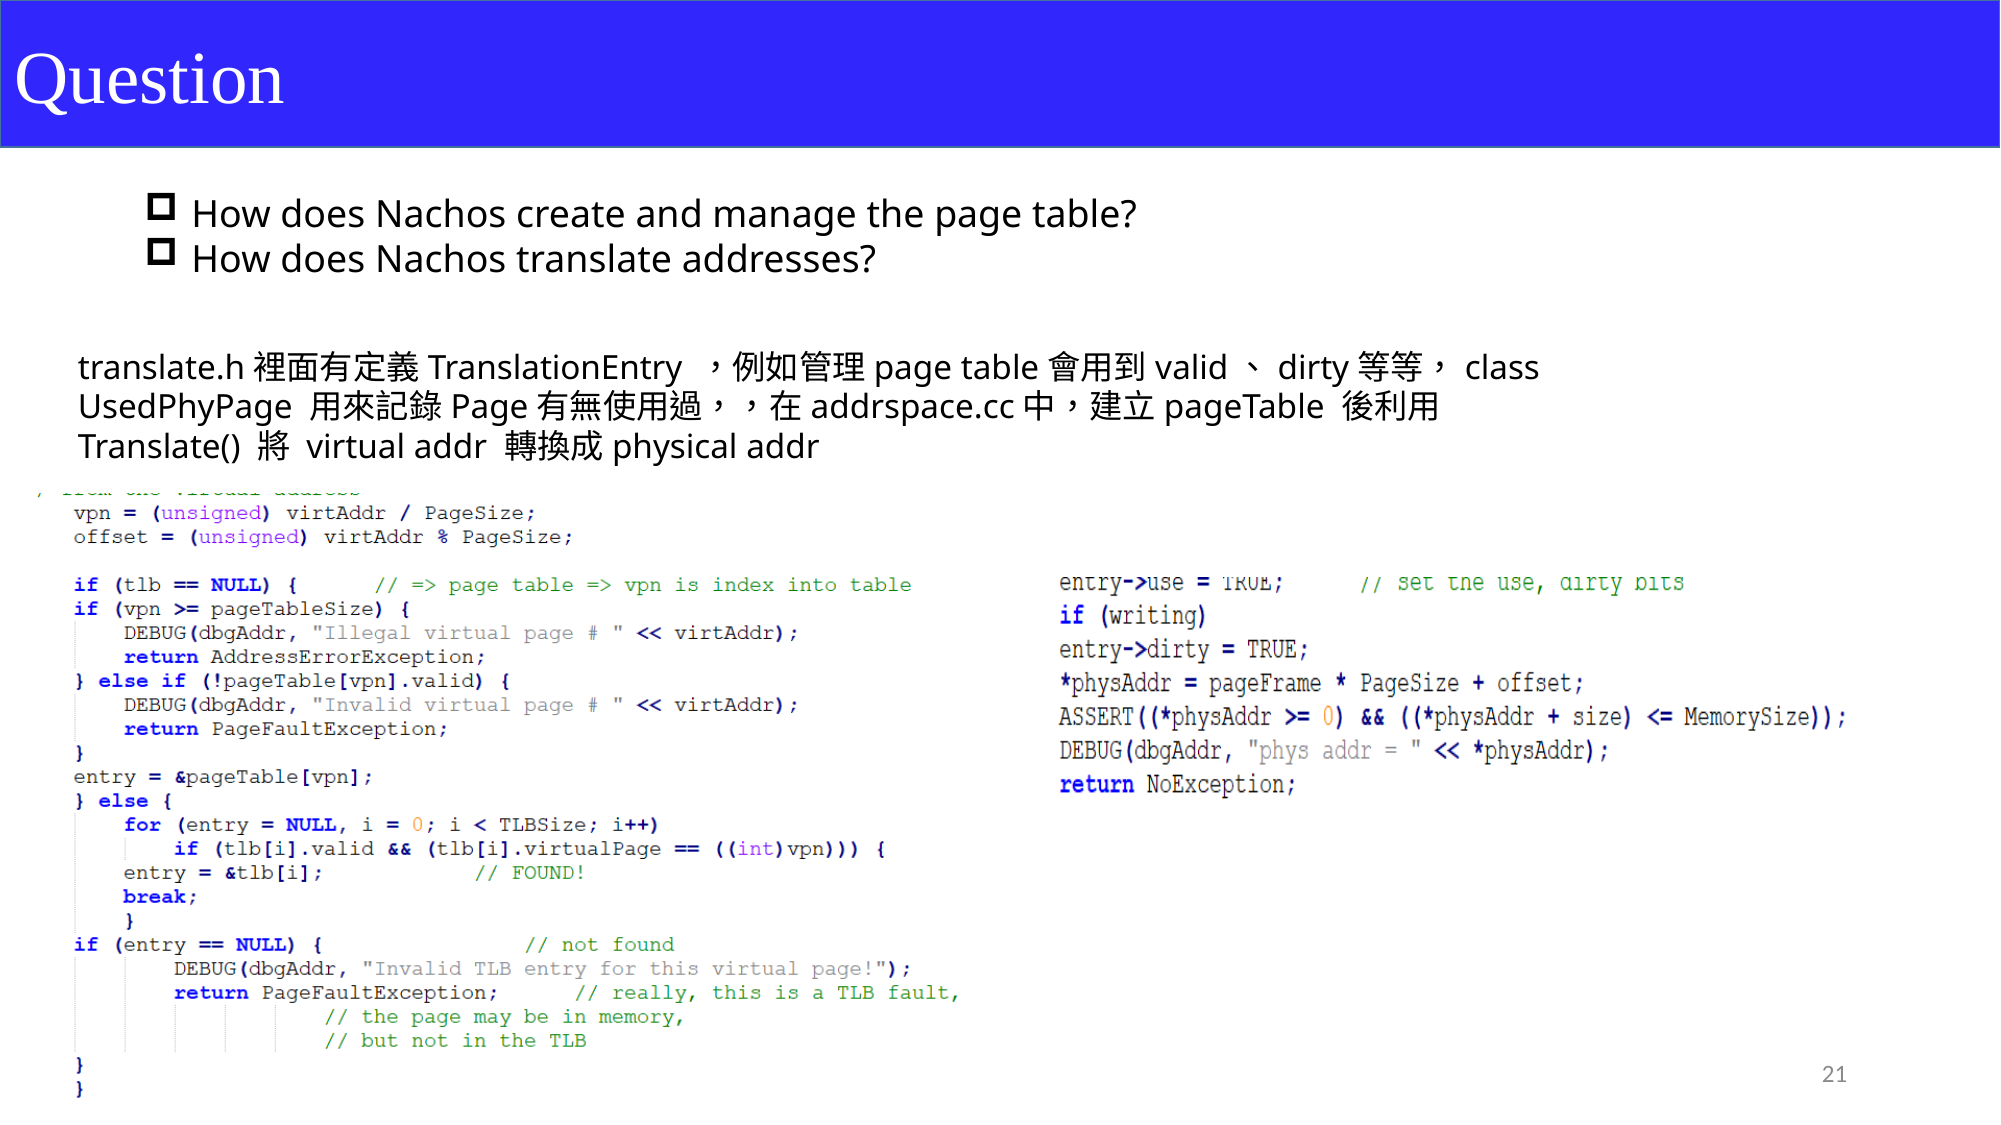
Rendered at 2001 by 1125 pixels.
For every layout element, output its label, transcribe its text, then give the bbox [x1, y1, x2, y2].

picture [37, 493, 982, 1103]
text_box How does Nachos create and manage the page table? How does Nachos translate addresses? [129, 182, 1719, 287]
slide_number 21 [1412, 1042, 1863, 1103]
text_box Question [0, 0, 2000, 148]
picture [1027, 576, 1882, 820]
text_box translate.h裡面有定義TranslationEntry ，例如管理page table會用到valid、dirty等等，class UsedPhyPage 用來記錄Page有無使用過，，在addrspace.cc中，建立pageTable 後利用Translate() 將 virtual addr 轉換成physical addr [63, 338, 1583, 473]
